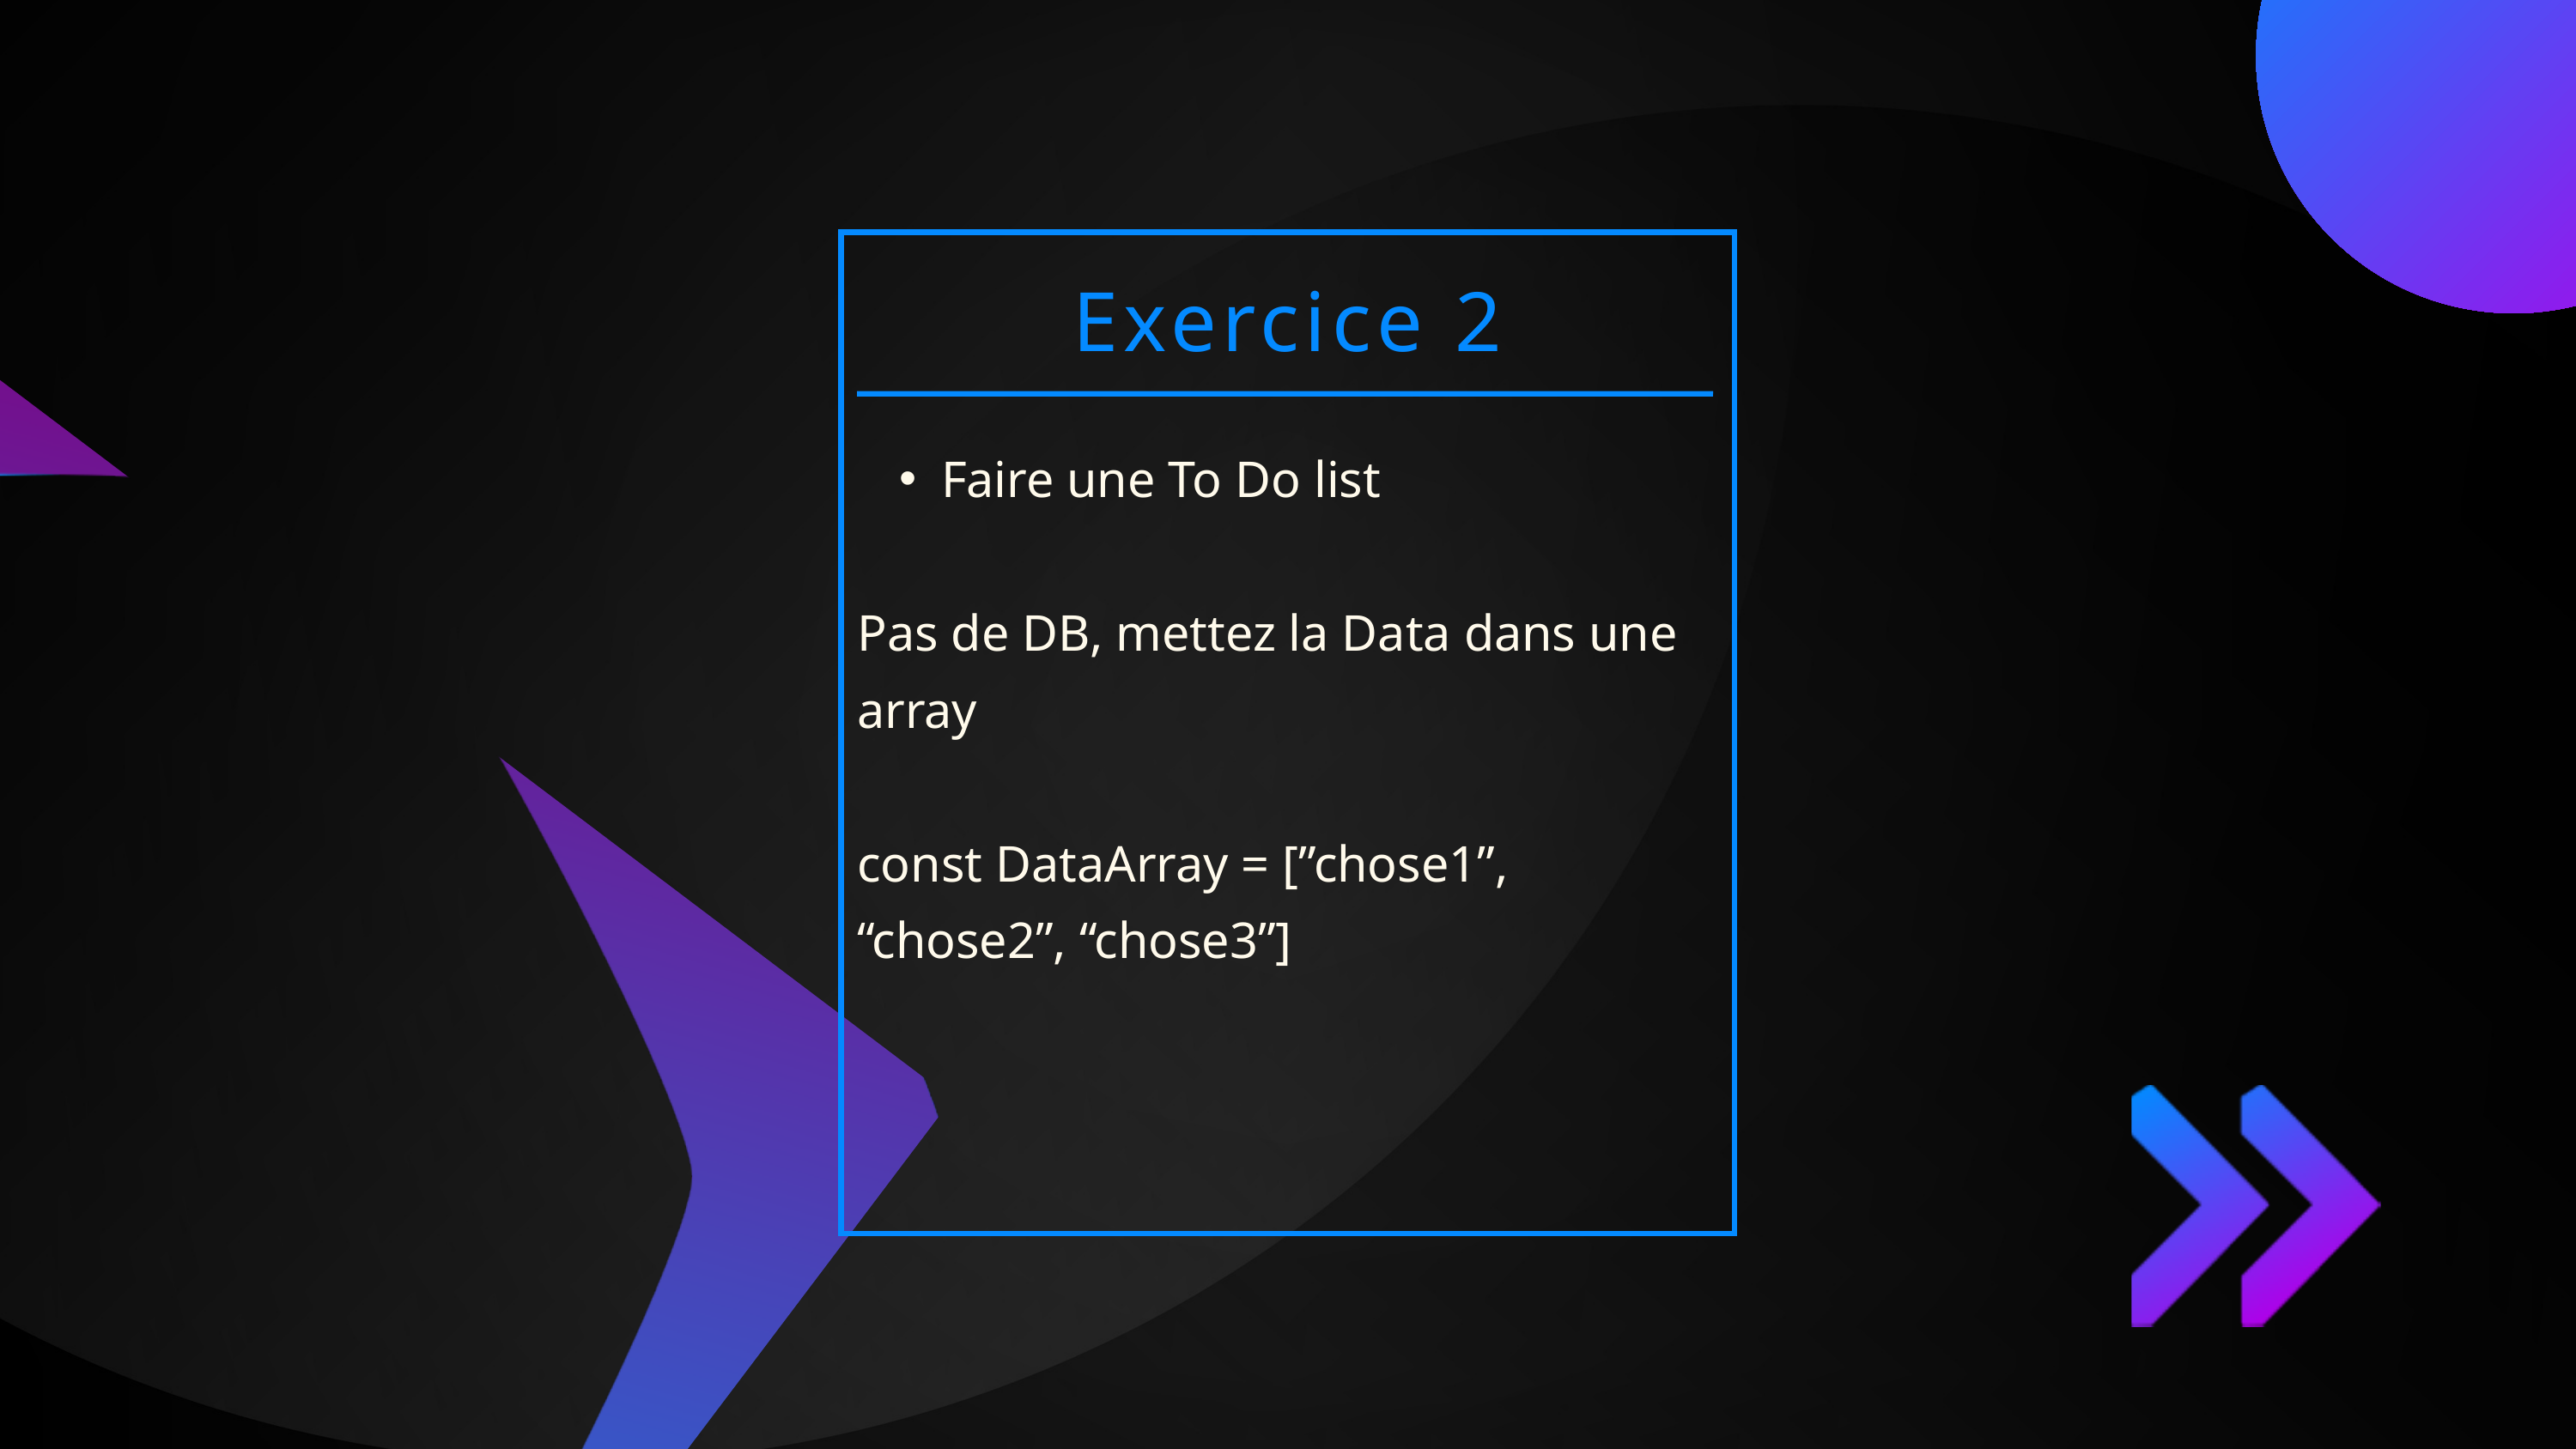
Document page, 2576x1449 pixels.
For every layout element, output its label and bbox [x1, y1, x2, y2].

text_box [2256, 0, 2576, 314]
text_box [0, 379, 845, 1449]
text_box [0, 0, 2576, 1449]
text_box [841, 232, 1735, 1234]
text_box [2131, 1085, 2381, 1327]
